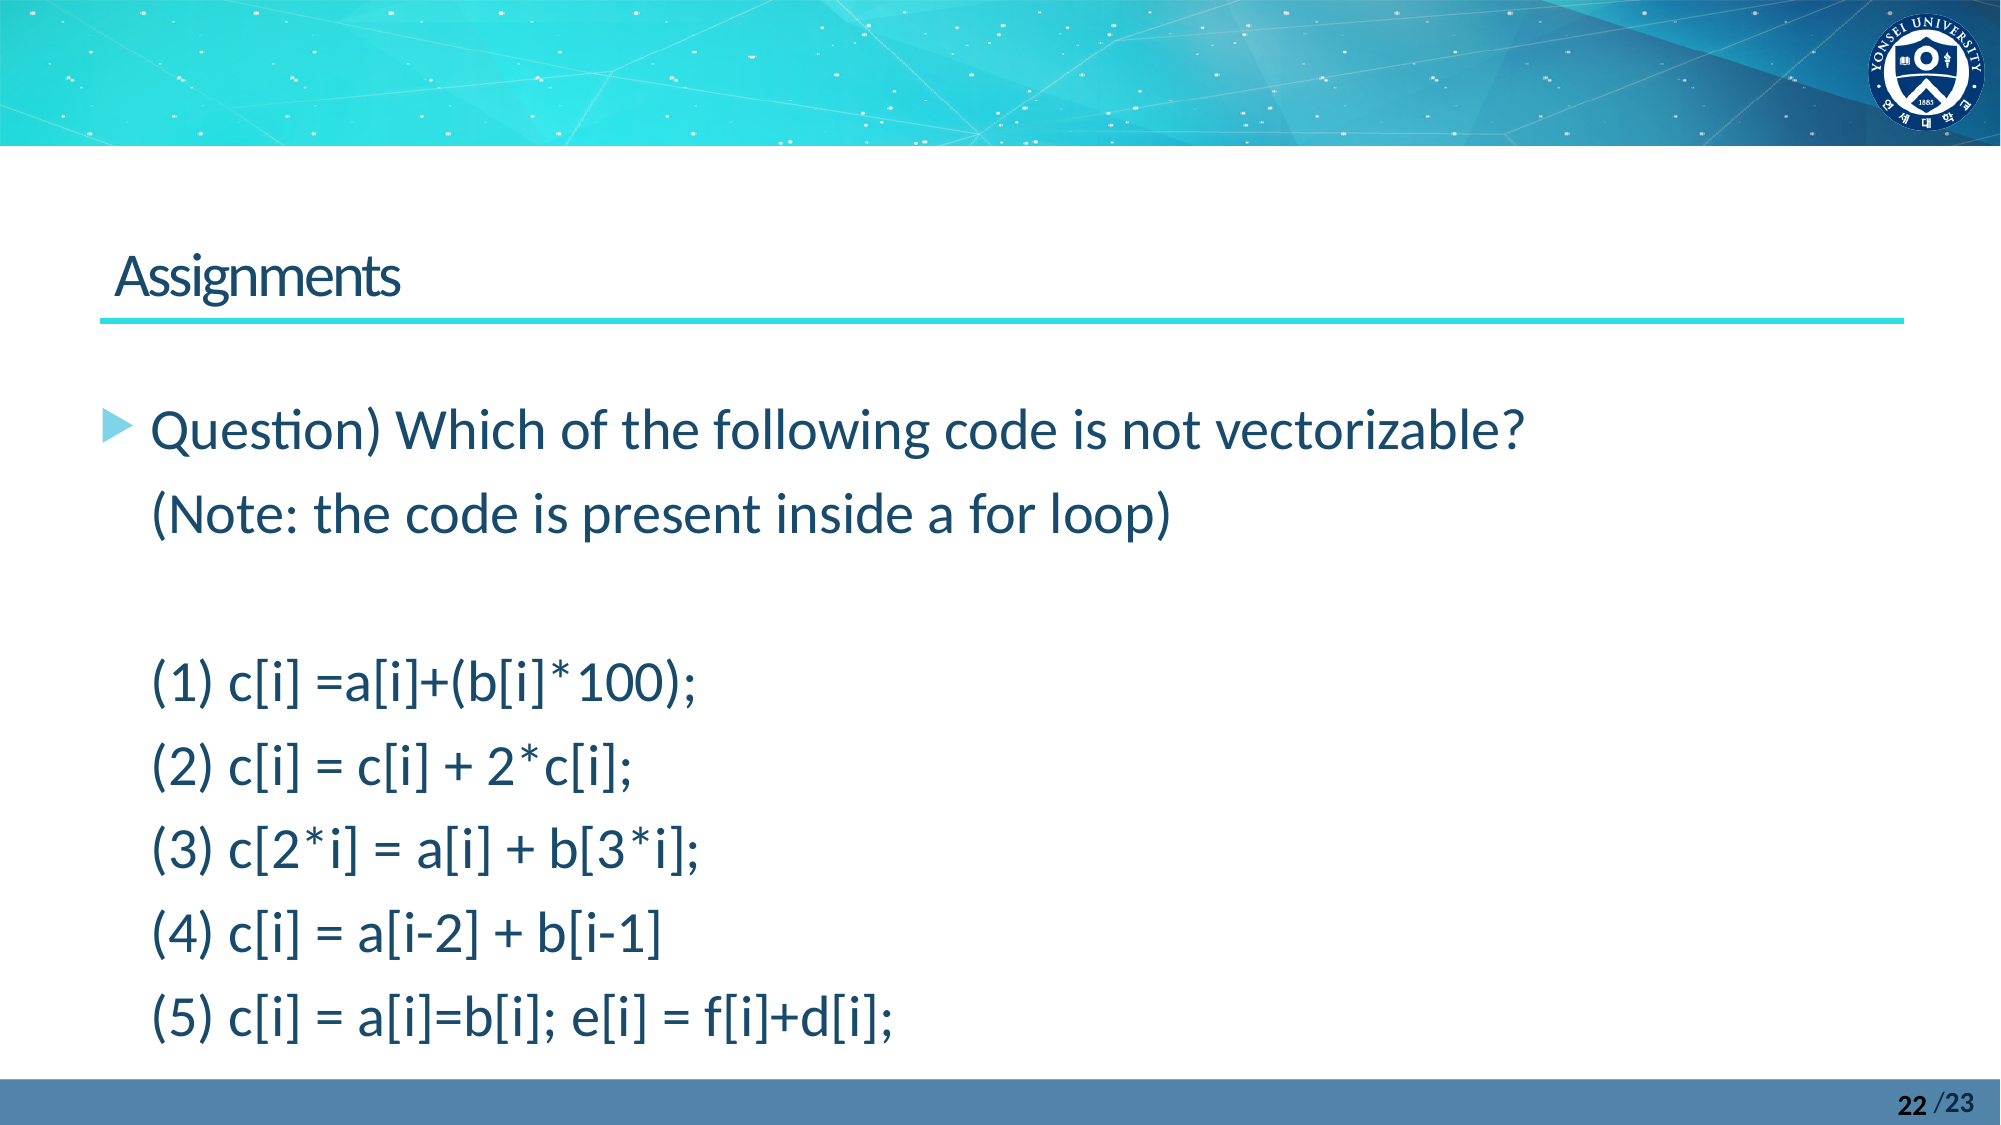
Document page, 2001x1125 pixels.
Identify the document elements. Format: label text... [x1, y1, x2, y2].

list Assignments [99, 235, 1000, 319]
picture [0, 0, 2001, 168]
list Question) Which of the following code is not vectorizable? (Note: the code is present inside a for loop) (1) c[i] =a[i]+(b[i]*100); (2) c[i] = c[i] + 2*c[i]; (3) c[2*i] = a[i] + b[3*i]; (4) c[i] = a[i-2] + b[i-1] (5) c[i] = a[i]=b[i]; e[i] = f[i]+d[i]; [135, 392, 1905, 1125]
slide_number 22 [1493, 1077, 1943, 1125]
